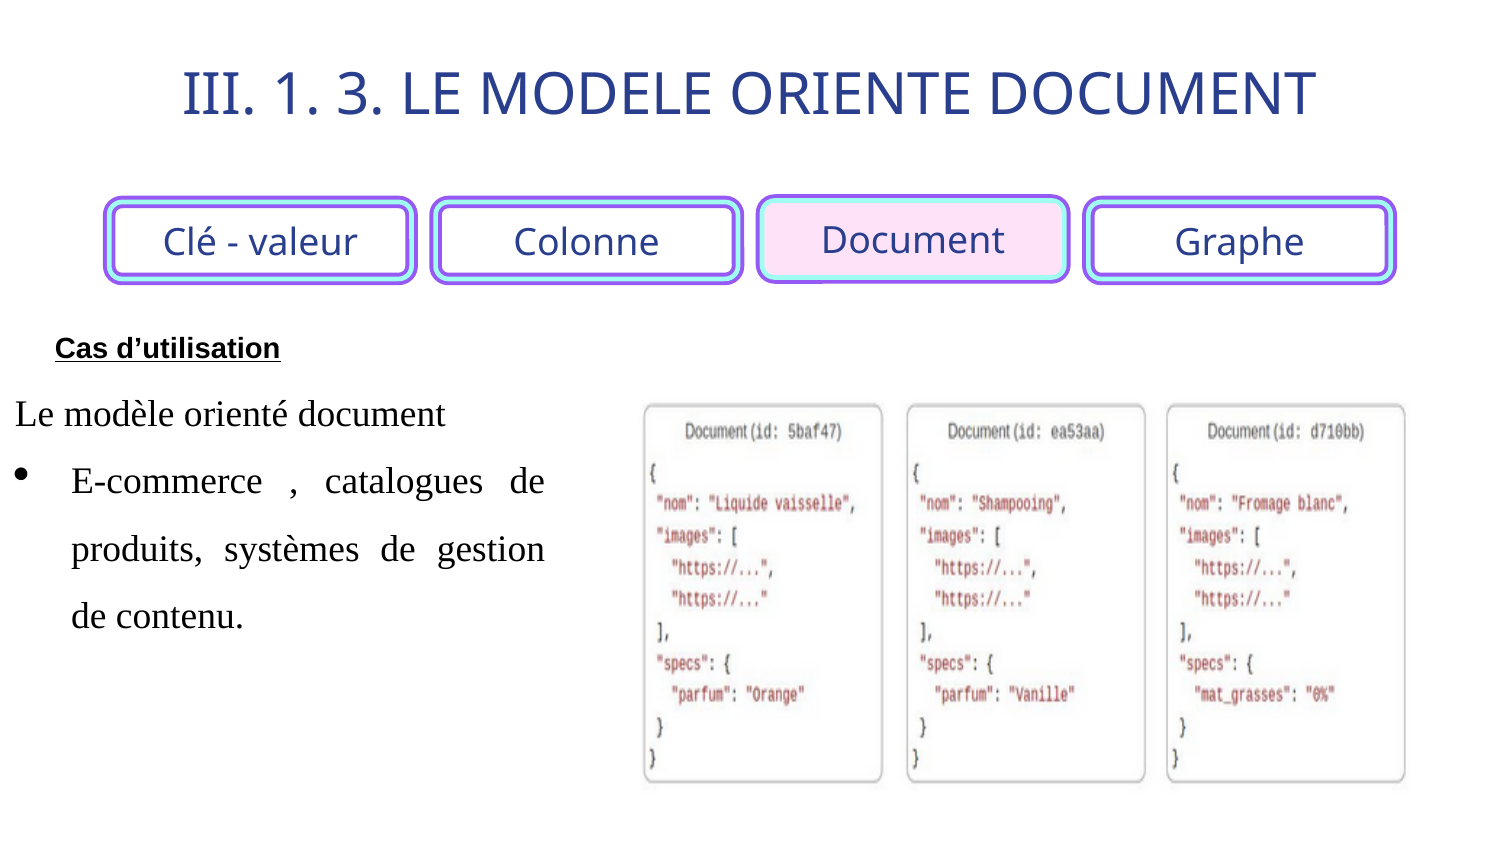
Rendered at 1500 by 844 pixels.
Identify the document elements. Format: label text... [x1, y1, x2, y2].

text_box Cas d’utilisation [40, 322, 481, 372]
title III. 1. 3. LE MODELE ORIENTE DOCUMENT [84, 49, 1416, 134]
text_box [108, 201, 412, 280]
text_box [1088, 201, 1392, 280]
picture [636, 399, 1416, 795]
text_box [761, 200, 1065, 278]
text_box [435, 201, 739, 280]
text_box Le modèle orienté document E-commerce , catalogues de produits, systèmes de gestion de contenu. [0, 381, 561, 644]
